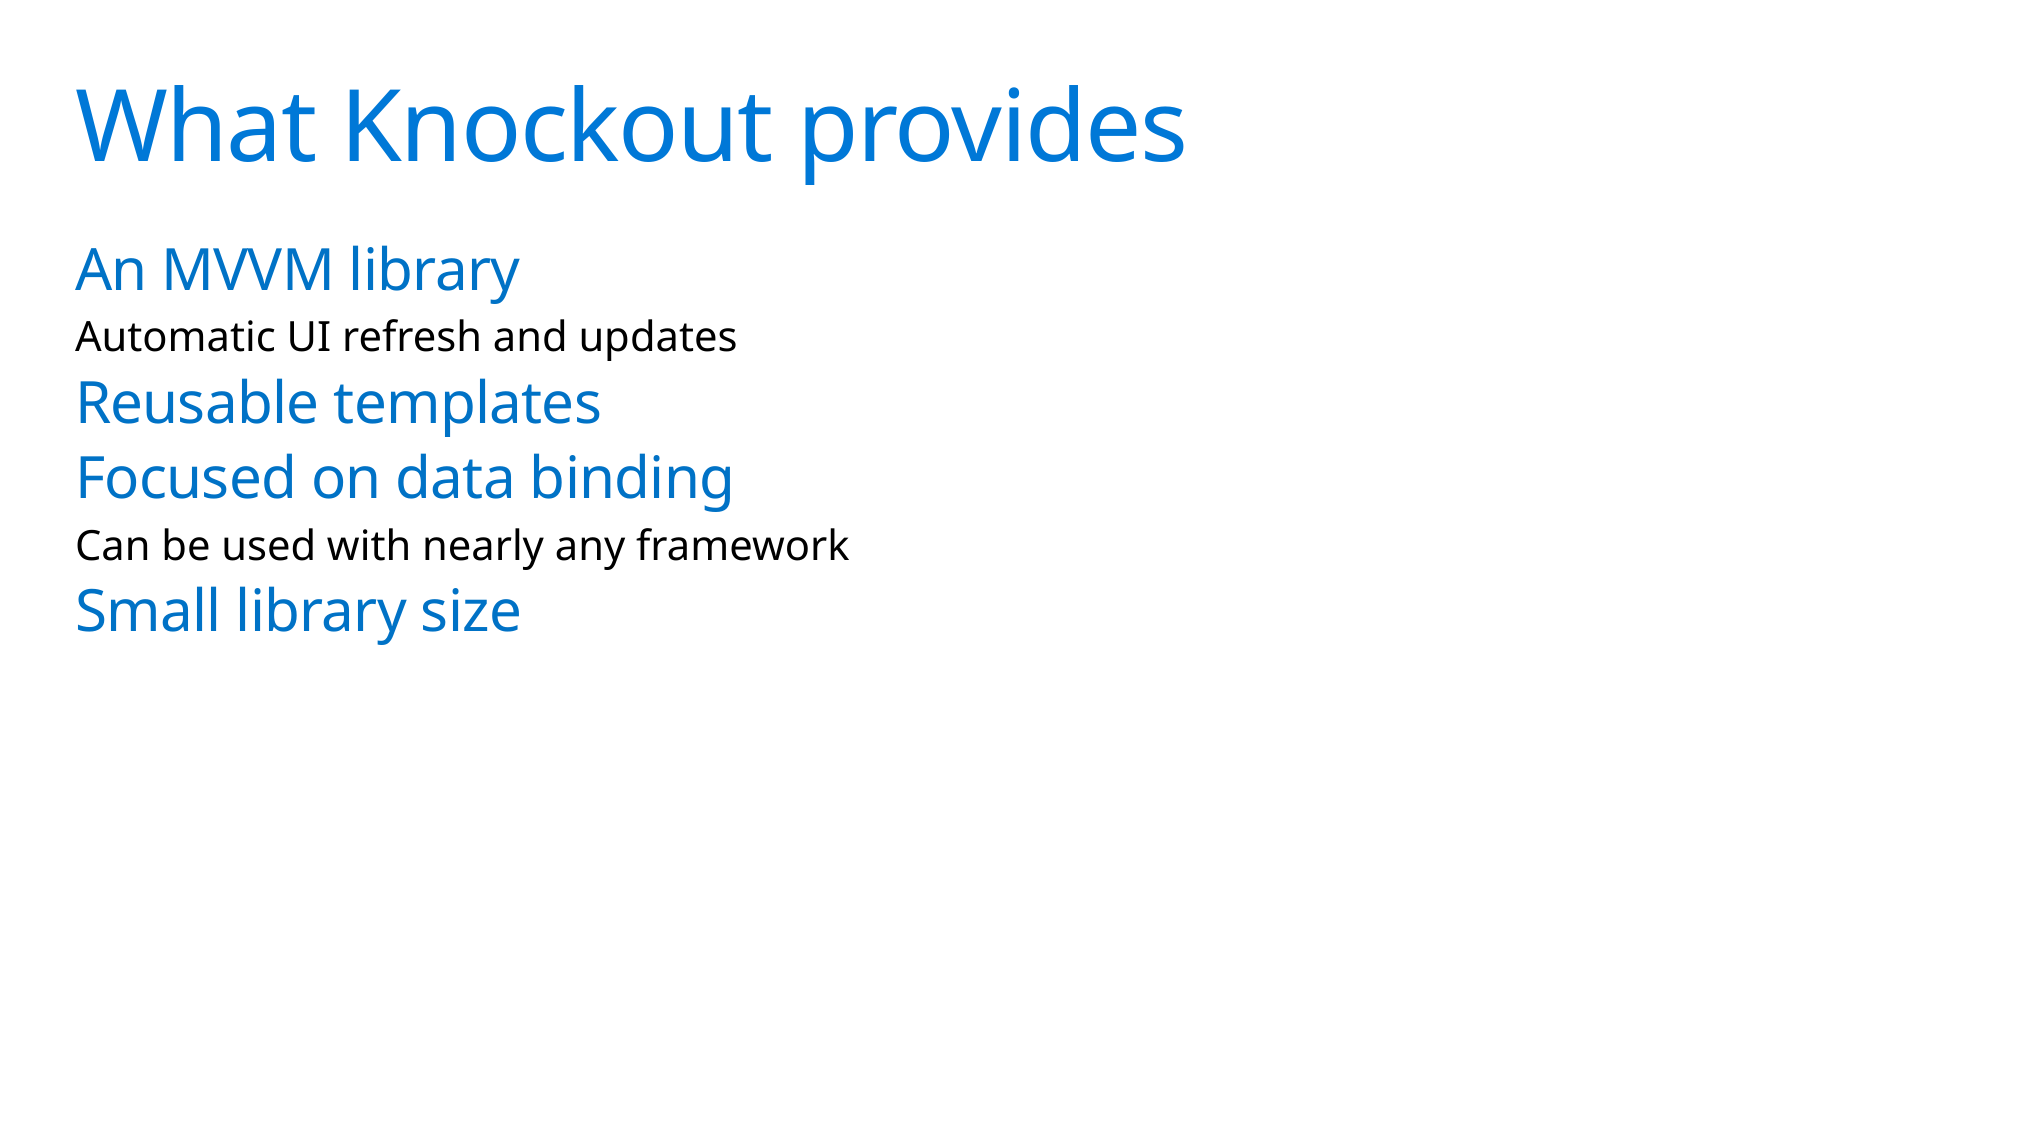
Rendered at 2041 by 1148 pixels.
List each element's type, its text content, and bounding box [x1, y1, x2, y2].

title What Knockout provides [60, 60, 1980, 210]
list An MVVM library Automatic UI refresh and updates Reusable templates Focused on data binding Can be used with nearly any framework Small library size [60, 225, 1980, 664]
